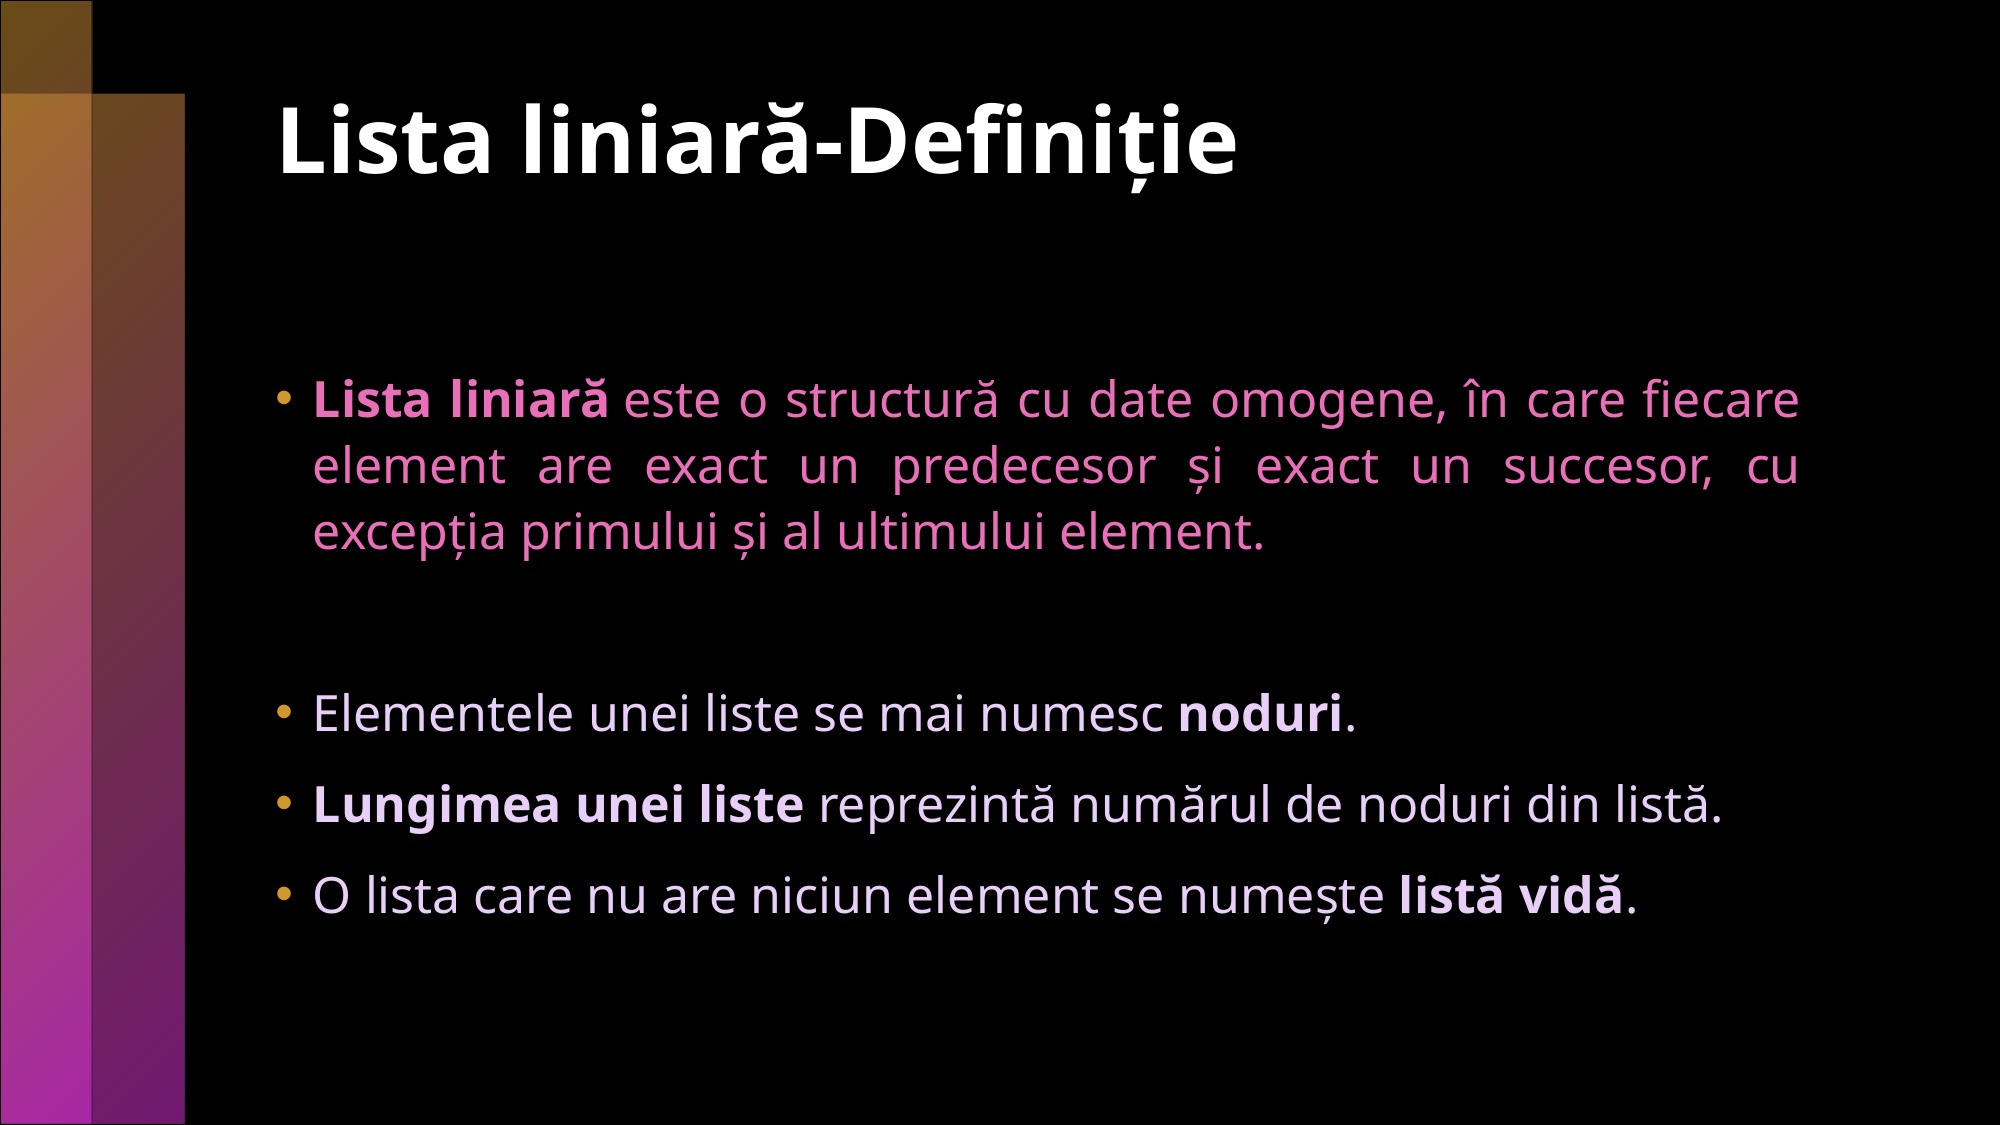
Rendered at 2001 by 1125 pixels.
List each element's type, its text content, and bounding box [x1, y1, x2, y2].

list Lista liniară este o structură cu date omogene, în care fiecare element are exact un predecesor și exact un succesor, cu excepția primului și al ultimului element. Elementele unei liste se mai numesc noduri. Lungimea unei liste reprezintă numărul de noduri din listă. O lista care nu are niciun element se numește listă vidă. [260, 354, 1817, 999]
title Lista liniară-Definiție [260, 74, 1817, 329]
